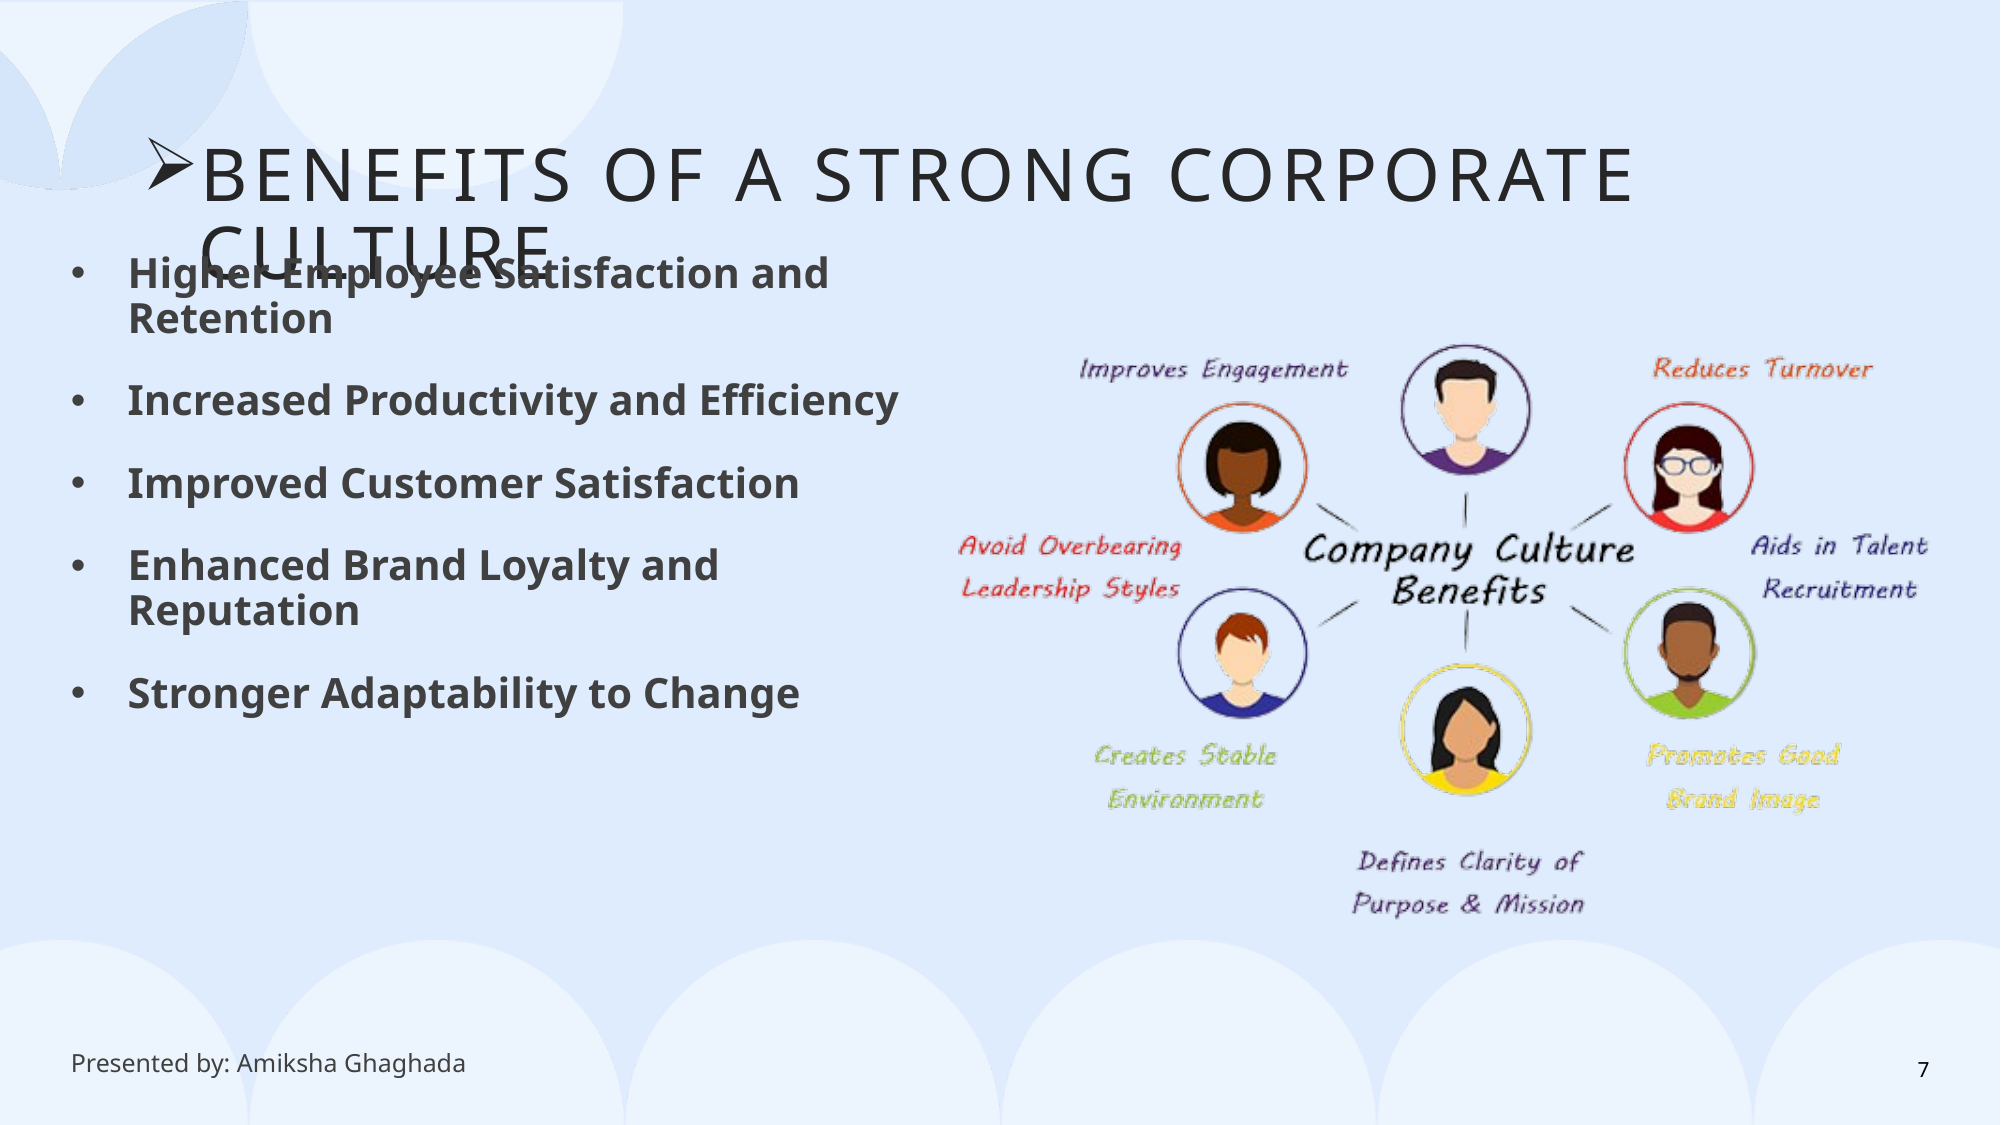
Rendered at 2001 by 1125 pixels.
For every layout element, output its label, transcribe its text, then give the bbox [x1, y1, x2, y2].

title Benefits of a Strong Corporate Culture [142, 138, 1963, 298]
list Higher Employee Satisfaction and Retention Increased Productivity and Efficiency Improved Customer Satisfaction Enhanced Brand Loyalty and Reputation Stronger Adaptability to Change [70, 252, 922, 857]
slide_number 7 [1791, 1047, 1930, 1095]
picture [929, 298, 1961, 927]
footer Presented by: Amiksha Ghaghada [70, 1044, 746, 1082]
picture [0, 940, 2000, 1125]
picture [0, 1, 623, 190]
